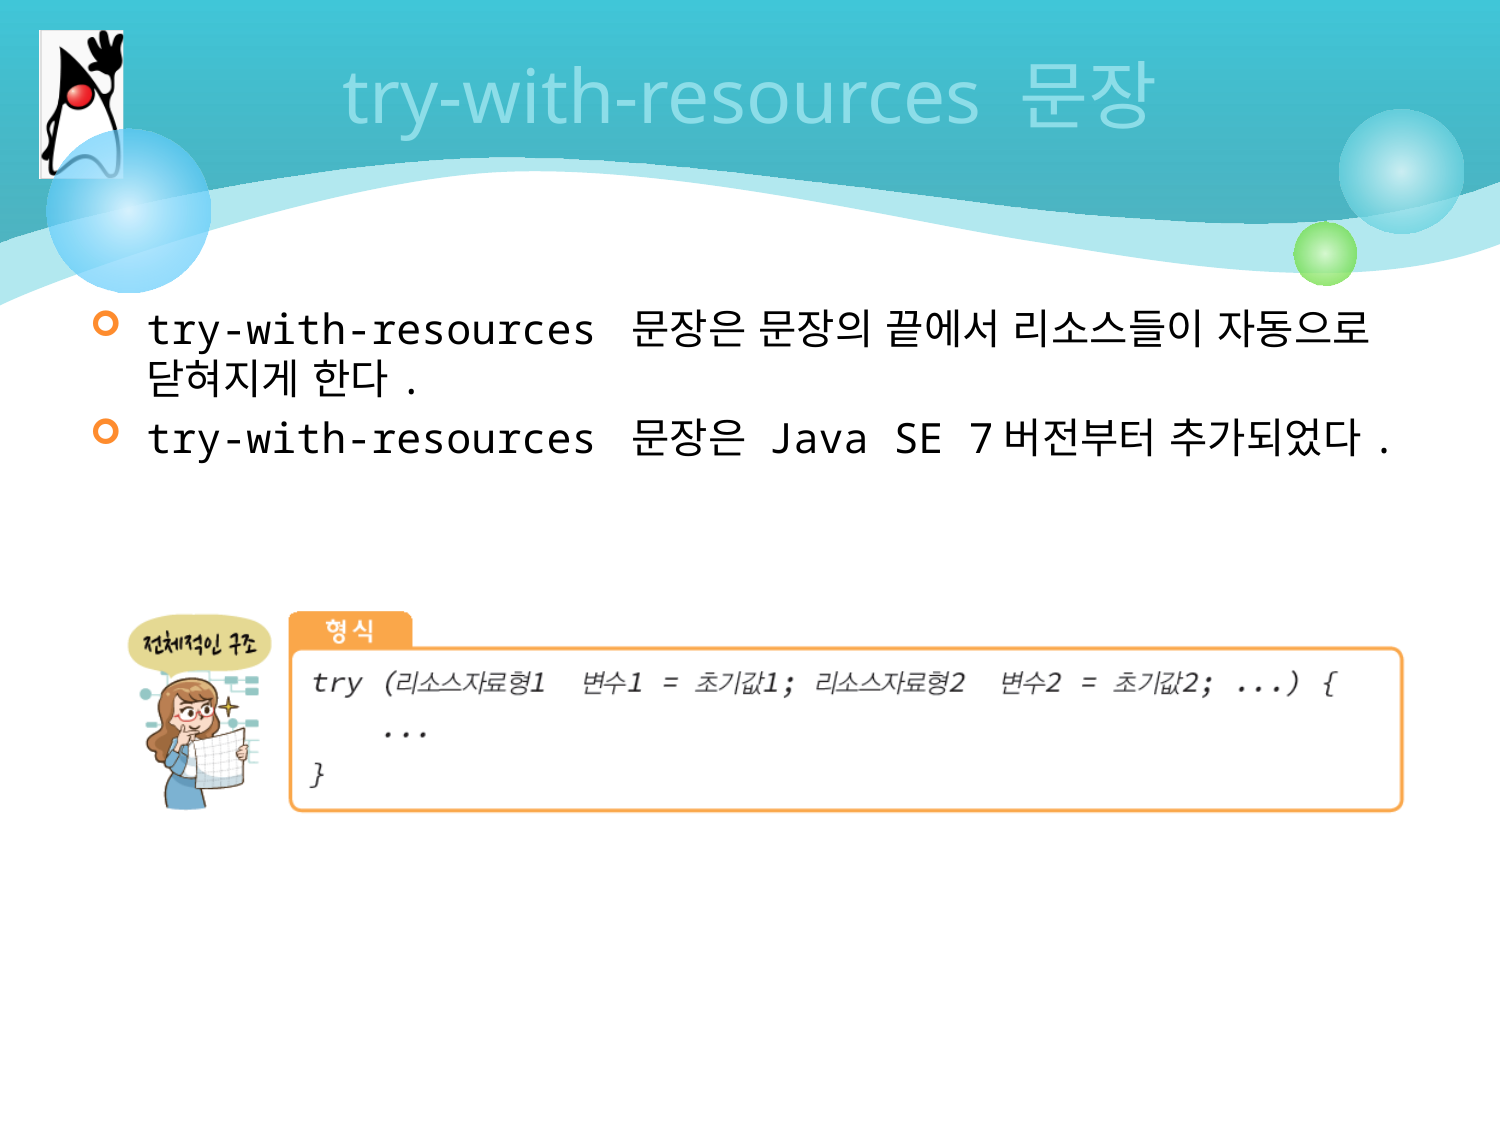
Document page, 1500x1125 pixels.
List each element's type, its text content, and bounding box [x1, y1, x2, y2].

picture [106, 597, 1427, 836]
picture [39, 30, 75, 179]
list try-with-resources 문장은 문장의 끝에서 리소스들이 자동으로 닫혀지게 한다. try-with-resources 문장은 Java SE 7버전부터 추가되었다. [75, 295, 1425, 1038]
title try-with-resources 문장 [75, 0, 1425, 188]
